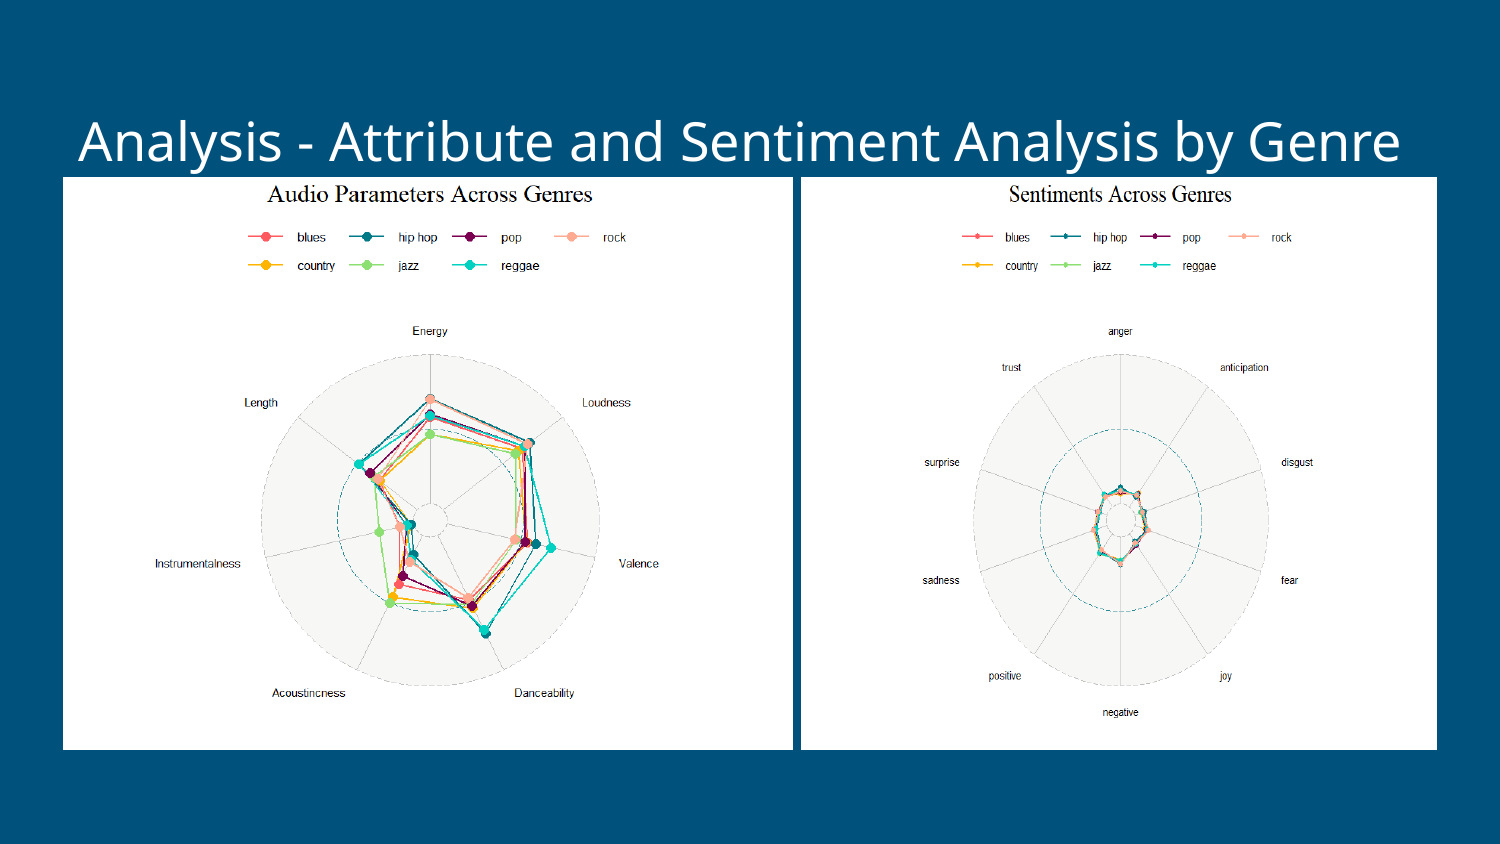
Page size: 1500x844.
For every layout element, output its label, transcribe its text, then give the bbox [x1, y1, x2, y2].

picture [64, 178, 792, 749]
title Analysis - Attribute and Sentiment Analysis by Genre [63, 75, 1437, 178]
picture [802, 178, 1436, 749]
